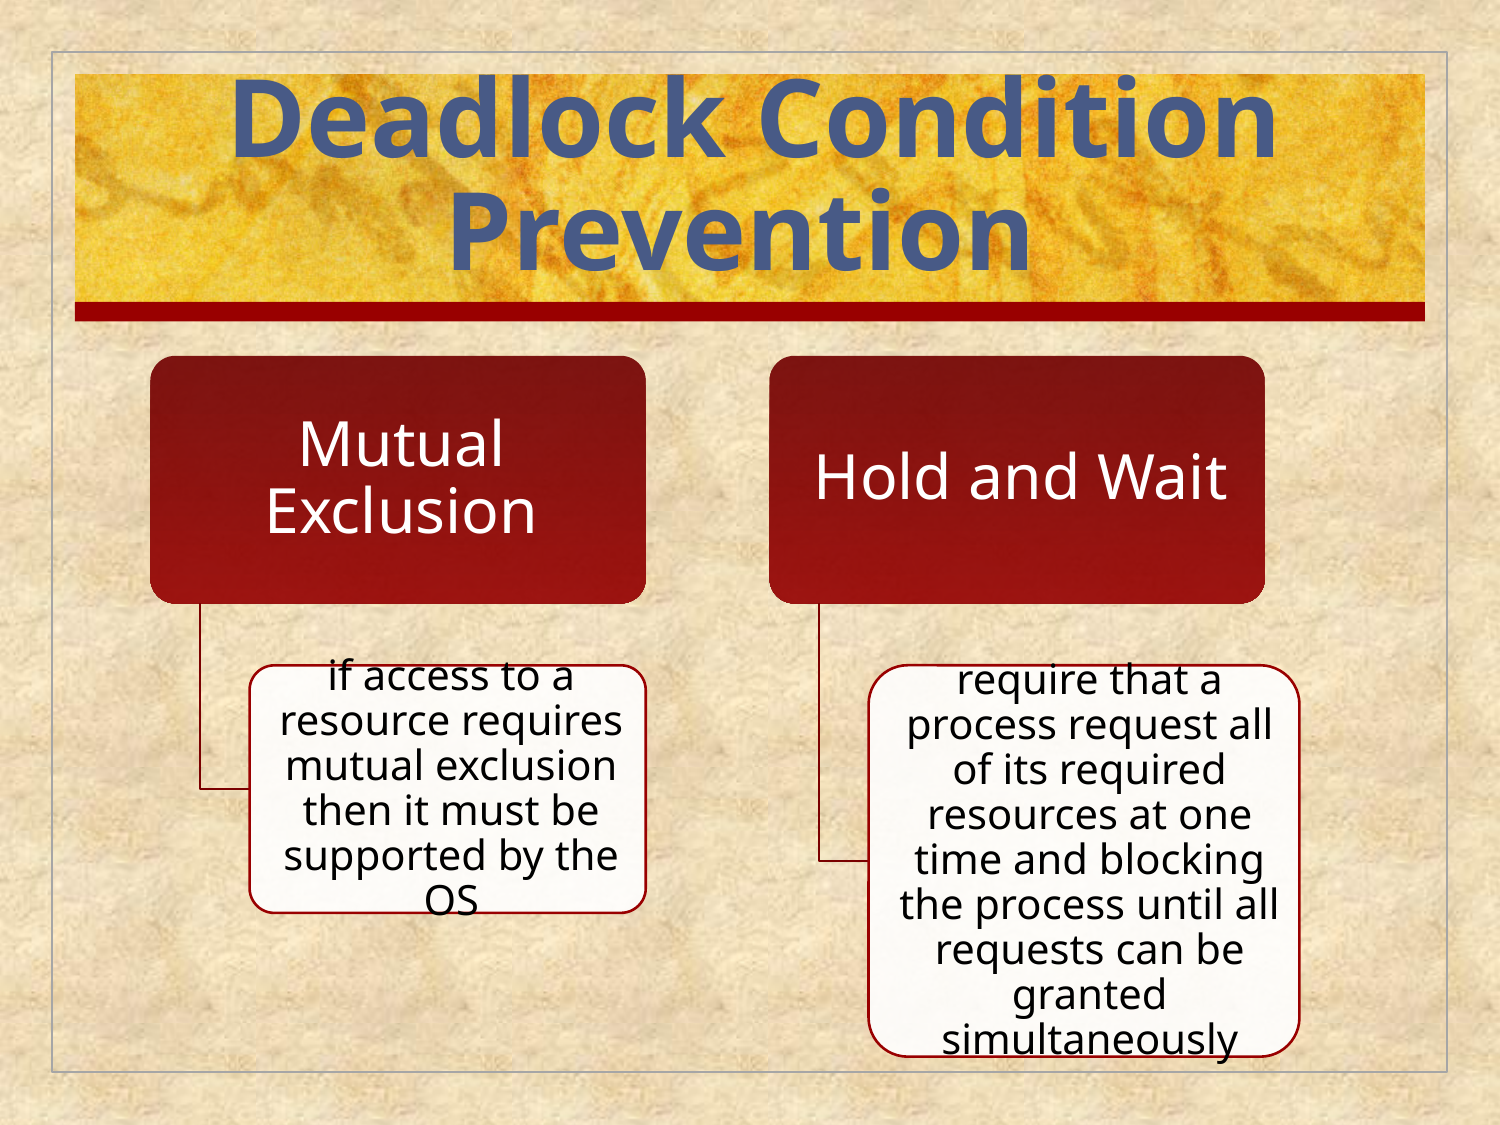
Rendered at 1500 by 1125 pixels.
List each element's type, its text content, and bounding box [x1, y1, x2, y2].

title Deadlock Condition Prevention [112, 187, 1397, 405]
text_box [149, 336, 1301, 1076]
picture [0, 0, 1500, 1125]
